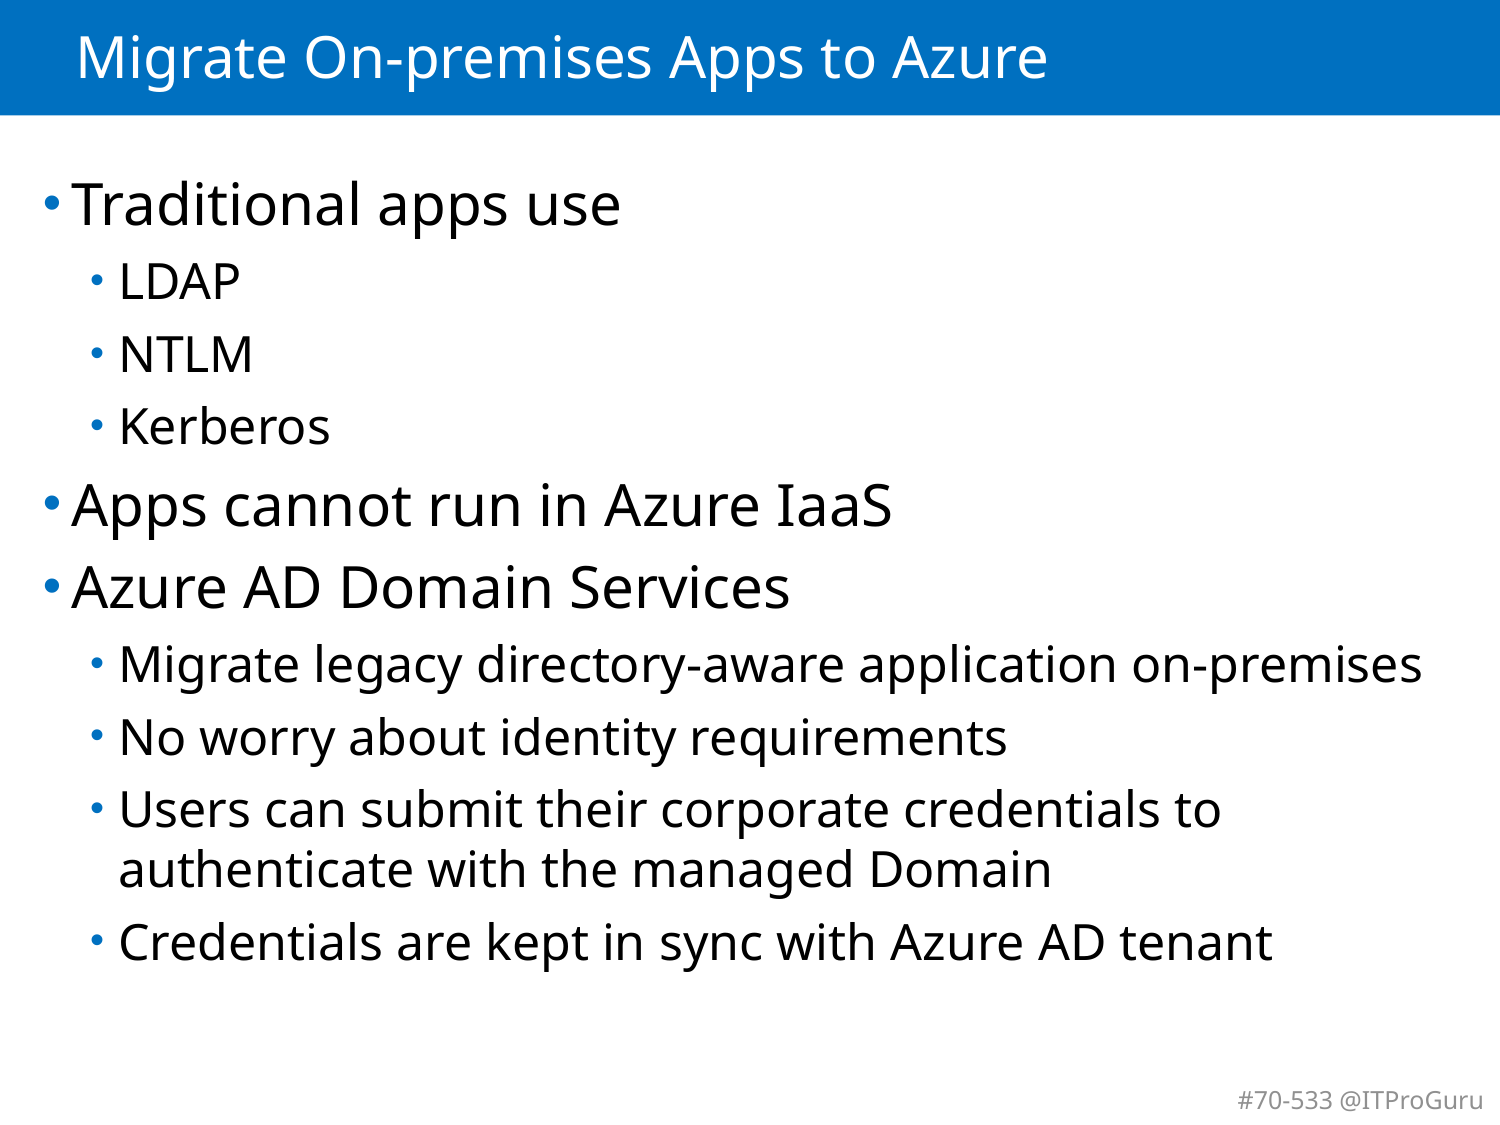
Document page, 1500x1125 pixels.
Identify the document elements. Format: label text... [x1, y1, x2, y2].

list Traditional apps use LDAP NTLM Kerberos Apps cannot run in Azure IaaS Azure AD Domain Services Migrate legacy directory-aware application on-premises No worry about identity requirements Users can submit their corporate credentials to authenticate with the managed Domain Credentials are kept in sync with Azure AD tenant [42, 167, 1450, 1013]
title Migrate On-premises Apps to Azure [75, 0, 1351, 122]
